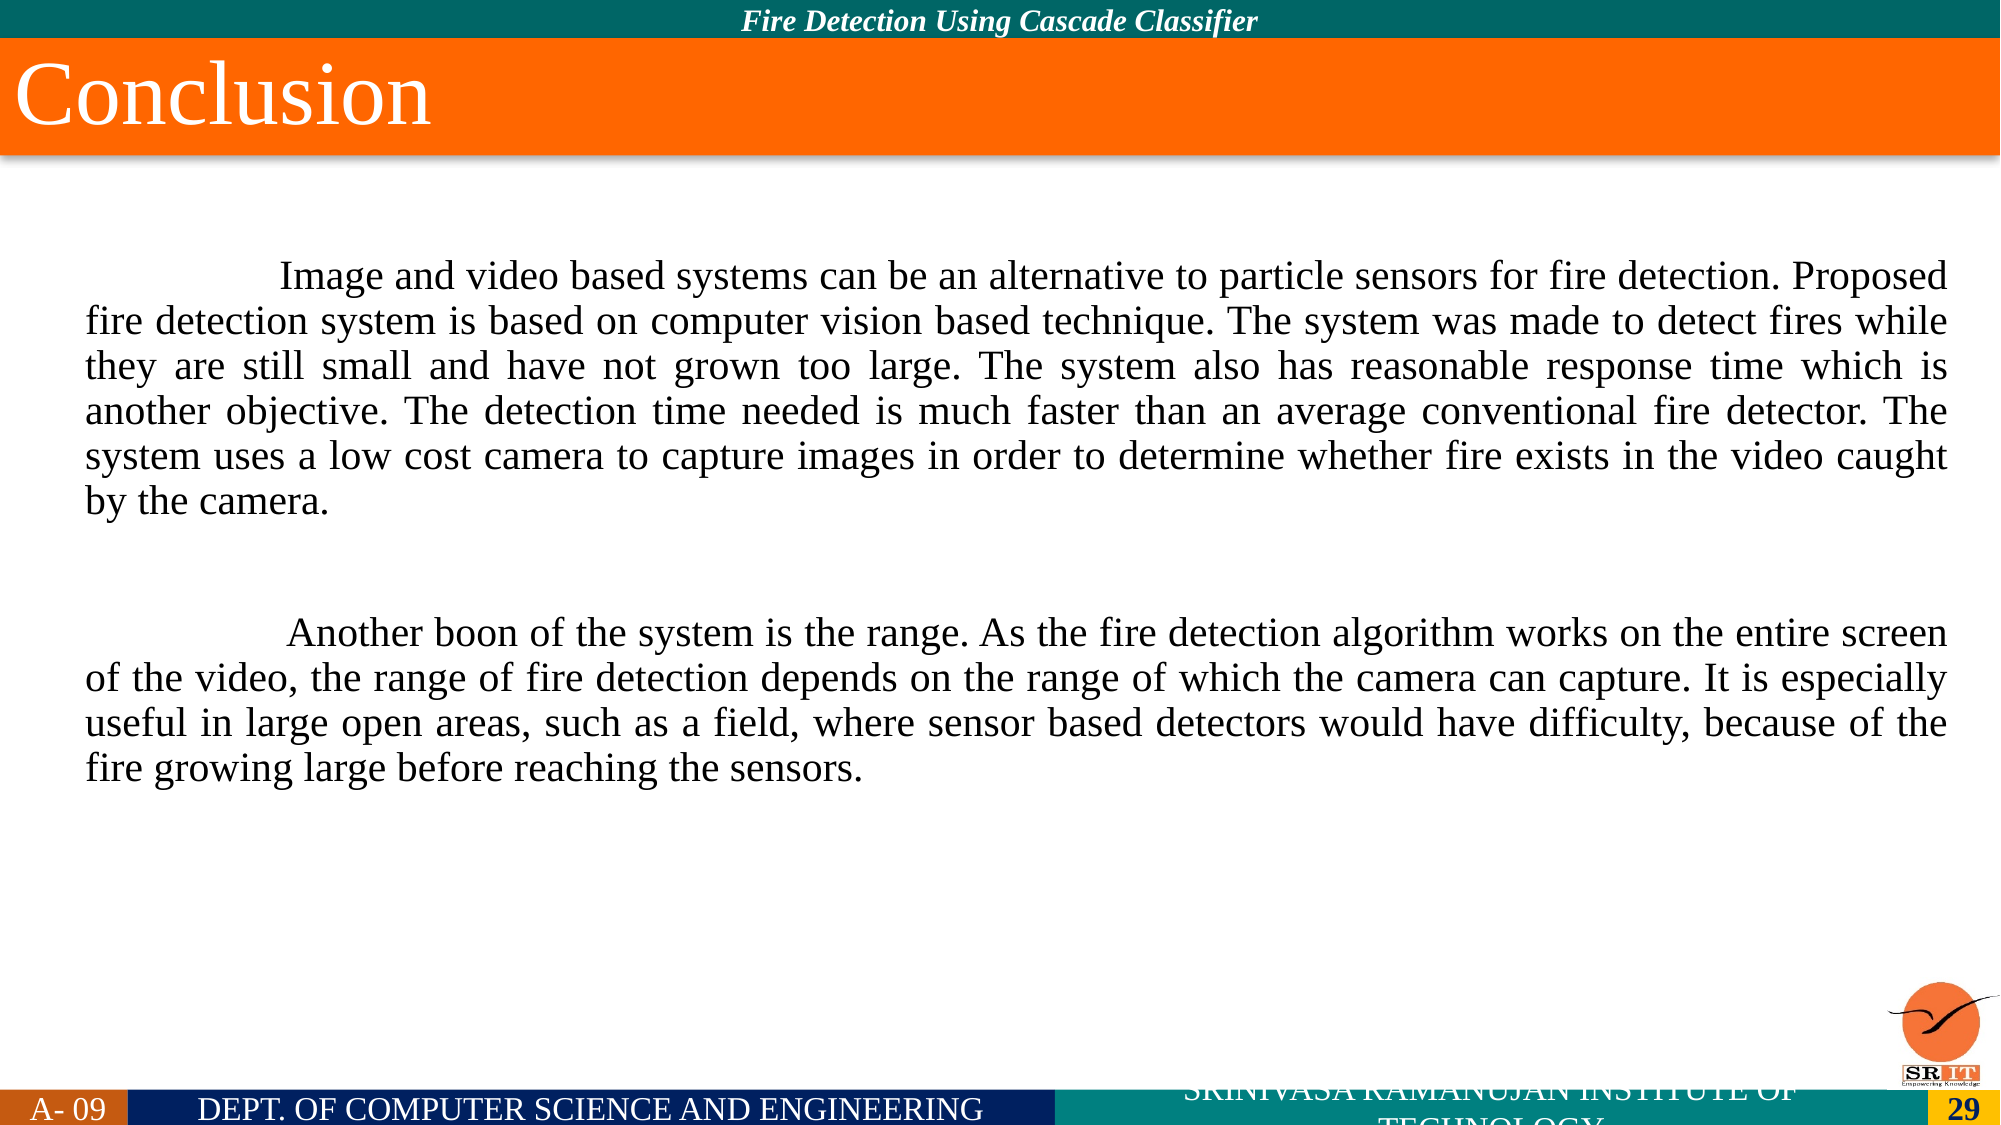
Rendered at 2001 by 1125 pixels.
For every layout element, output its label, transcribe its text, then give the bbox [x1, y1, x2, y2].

title Conclusion [0, 38, 2000, 156]
list Image and video based systems can be an alternative to particle sensors for fire detection. Proposed fire detection system is based on computer vision based technique. The system was made to detect fires while they are still small and have not grown too large. The system also has reasonable response time which is another objective. The detection time needed is much faster than an average conventional fire detector. The system uses a low cost camera to capture images in order to determine whether fire exists in the video caught by the camera. Another boon of the system is the range. As the fire detection algorithm works on the entire screen of the video, the range of fire detection depends on the range of which the camera can capture. It is especially useful in large open areas, such as a field, where sensor based detectors would have difficulty, because of the fire growing large before reaching the sensors. [32, 179, 1965, 1065]
picture [1887, 977, 2000, 1090]
